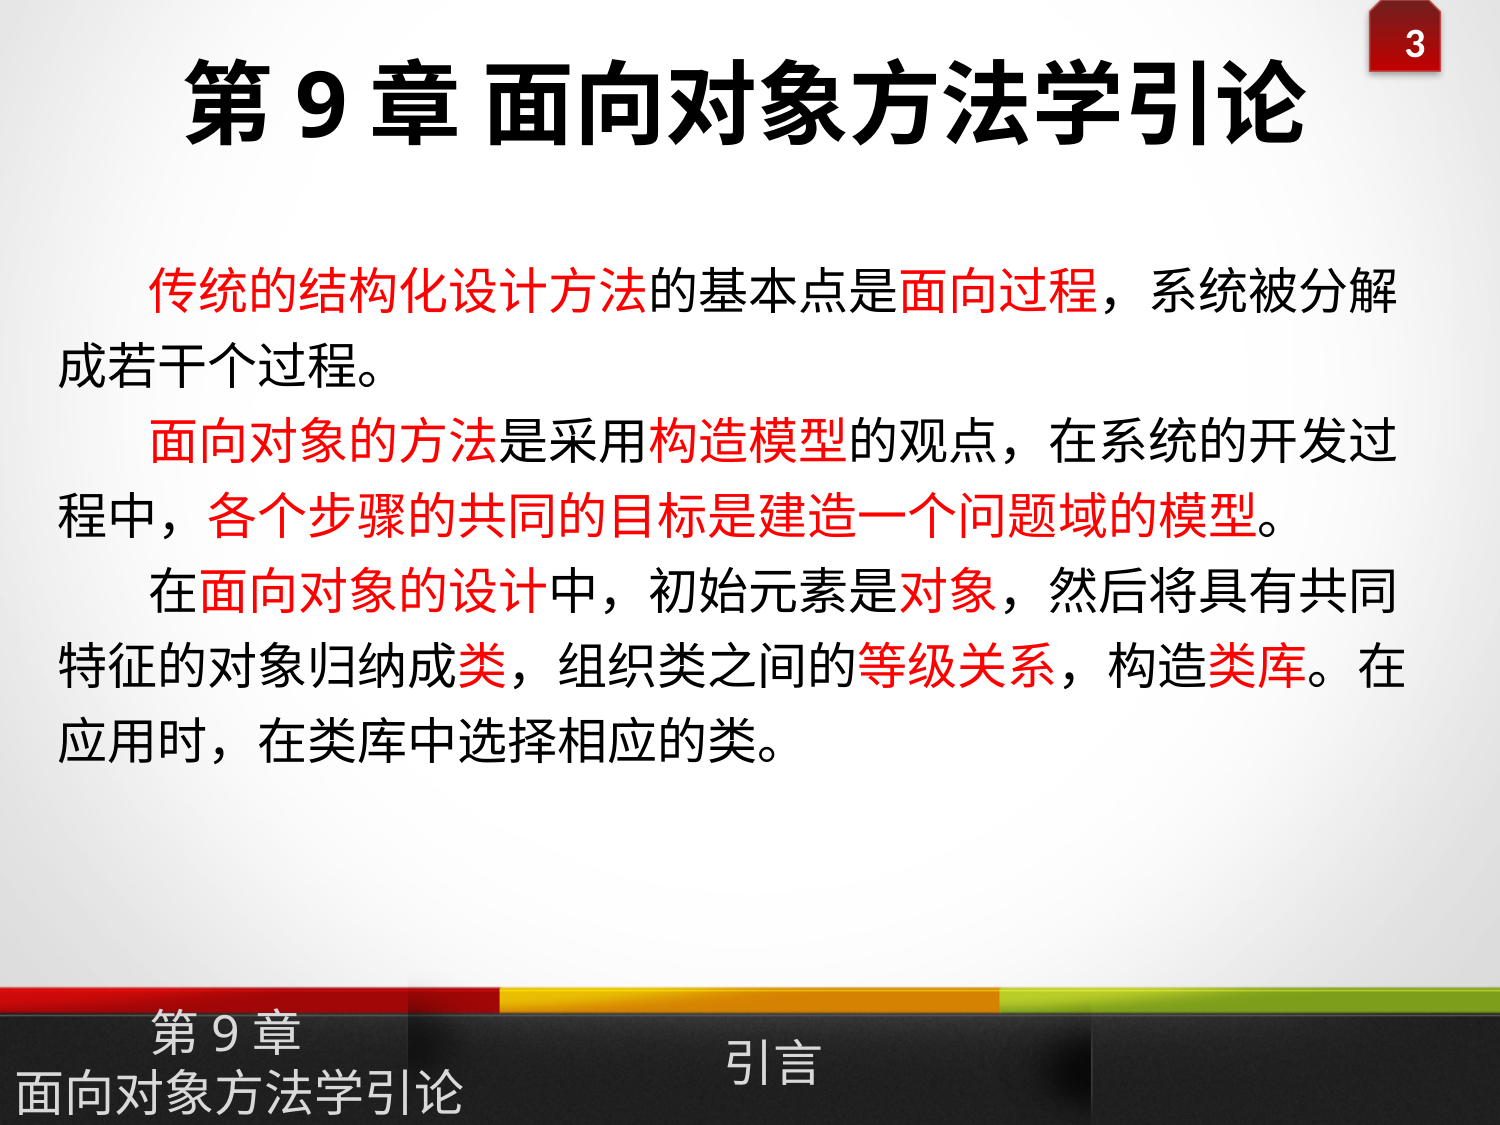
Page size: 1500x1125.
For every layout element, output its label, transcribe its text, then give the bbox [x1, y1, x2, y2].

text_box 引言 [466, 1022, 1081, 1101]
picture [0, 0, 1500, 1125]
title 第9章 面向对象方法学引论 [69, 6, 1421, 195]
list 传统的结构化设计方法的基本点是面向过程，系统被分解成若干个过程。 面向对象的方法是采用构造模型的观点，在系统的开发过程中，各个步骤的共同的目标是建造一个问题域的模型。 在面向对象的设计中，初始元素是对象，然后将具有共同特征的对象归纳成类，组织类之间的等级关系，构造类库。在应用时，在类库中选择相应的类。 [42, 236, 1448, 980]
